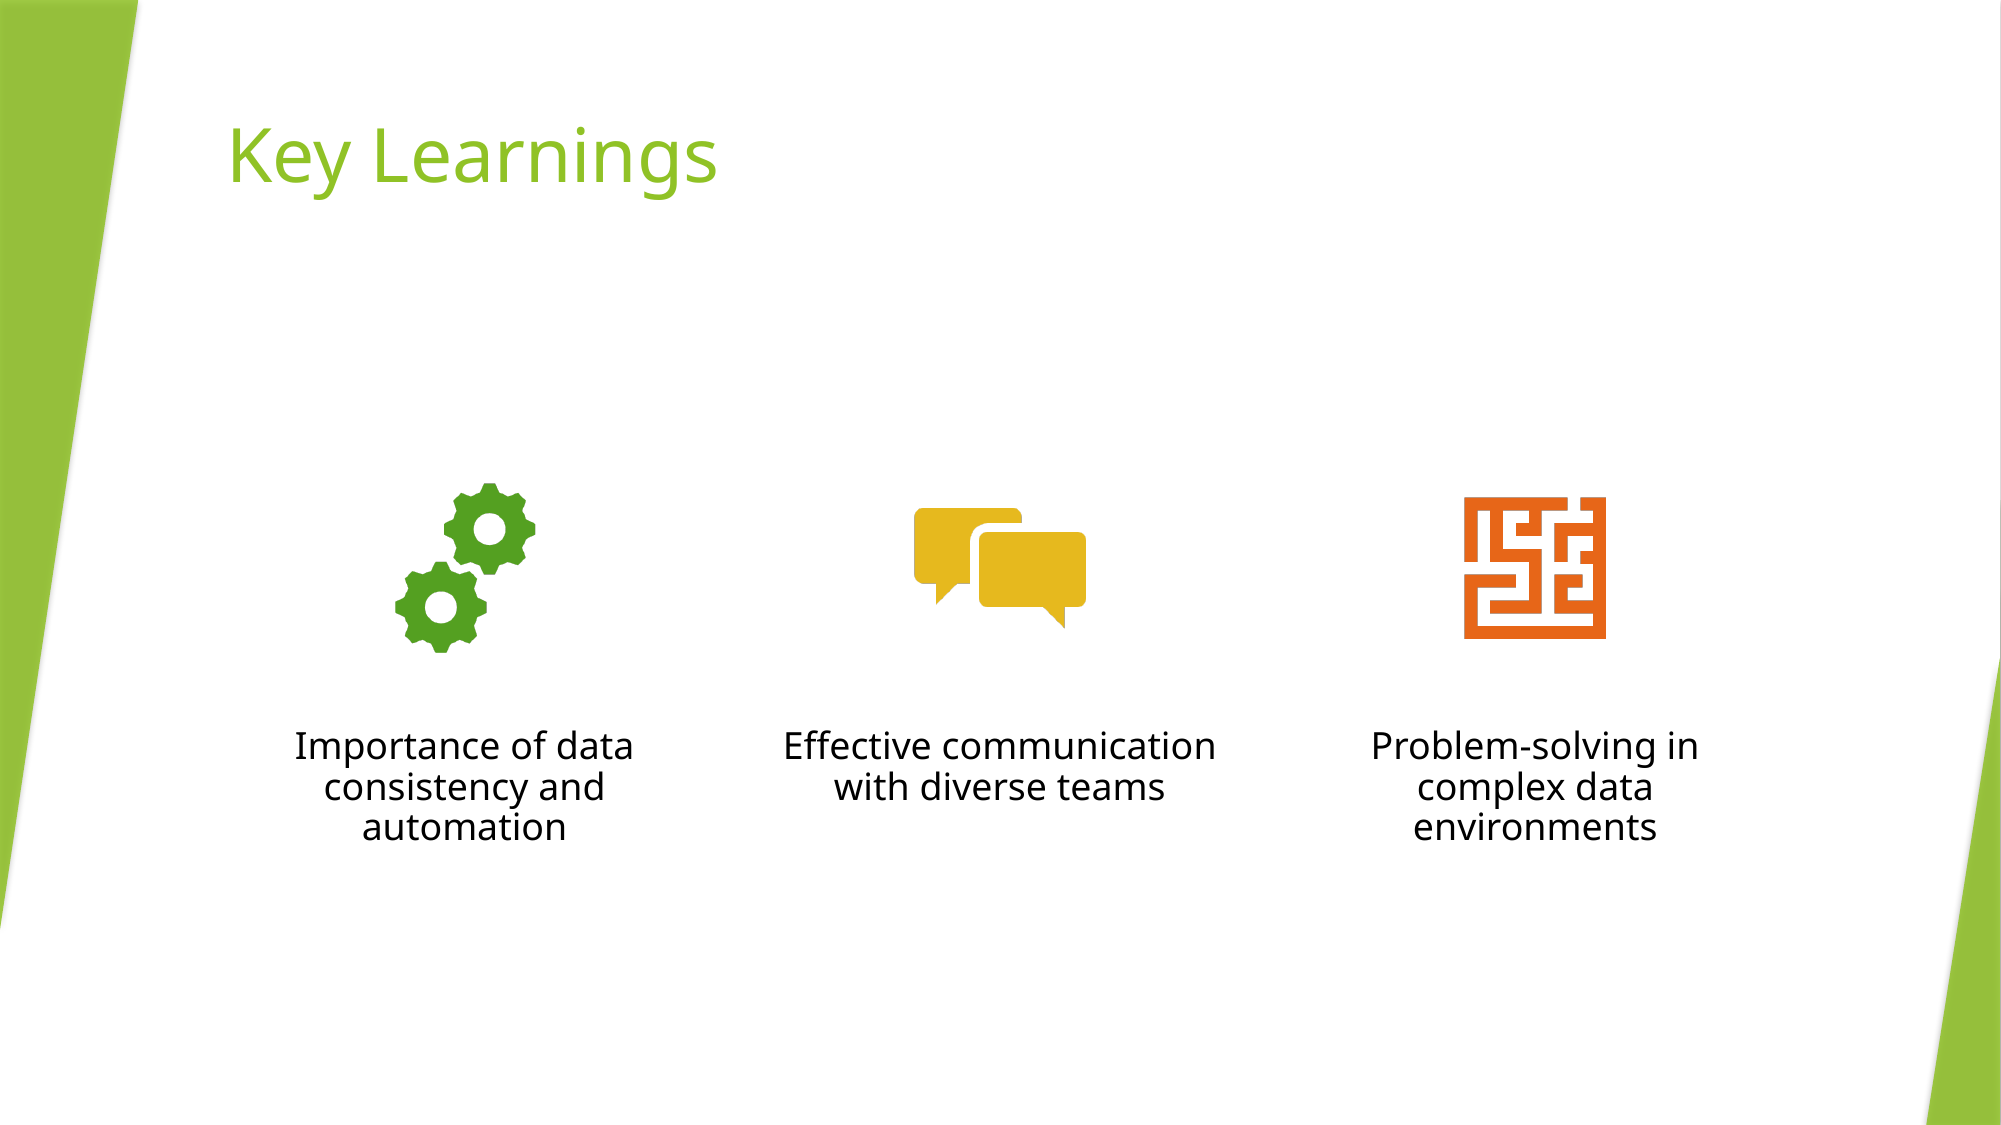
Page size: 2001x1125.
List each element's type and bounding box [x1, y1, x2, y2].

text_box [0, 0, 2000, 1125]
text_box [210, 319, 1790, 992]
